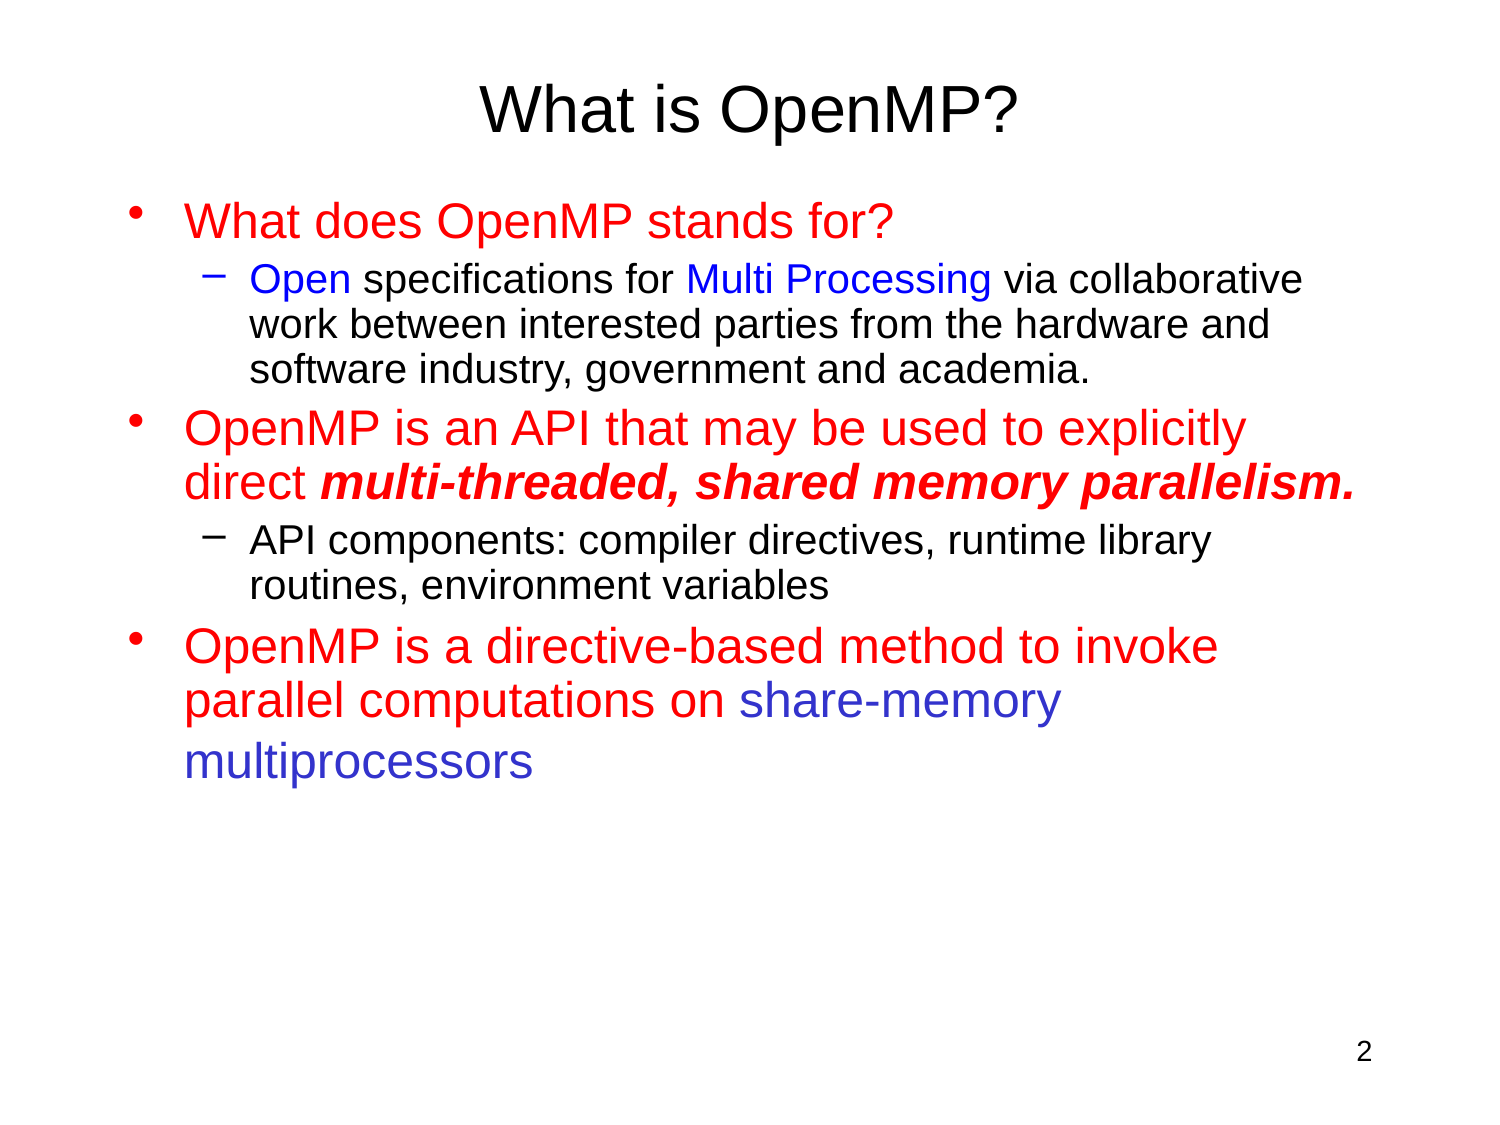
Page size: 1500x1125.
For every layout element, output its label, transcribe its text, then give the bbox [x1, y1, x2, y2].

title What is OpenMP? [112, 50, 1388, 163]
list What does OpenMP stands for? Open specifications for Multi Processing via collaborative work between interested parties from the hardware and software industry, government and academia. OpenMP is an API that may be used to explicitly direct multi-threaded, shared memory parallelism. API components: compiler directives, runtime library routines, environment variables OpenMP is a directive-based method to invoke parallel computations on share-memory multiprocessors [112, 187, 1388, 1000]
slide_number 2 [1074, 1024, 1388, 1101]
